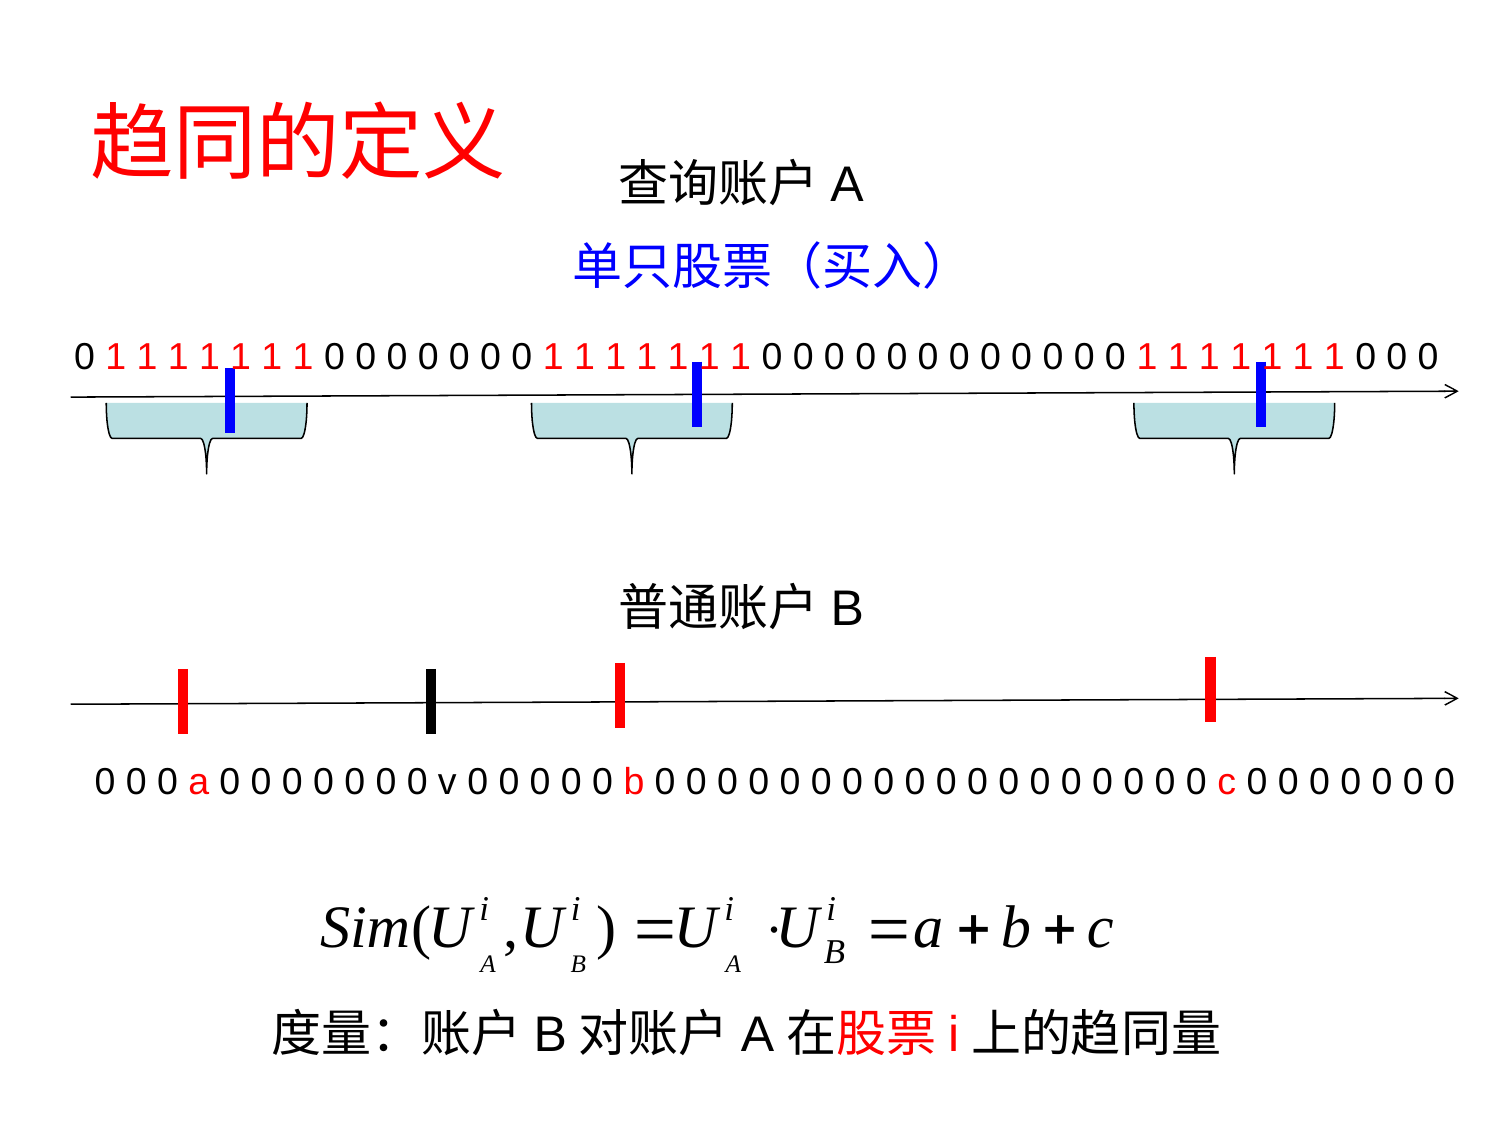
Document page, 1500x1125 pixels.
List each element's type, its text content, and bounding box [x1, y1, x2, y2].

text_box [106, 406, 307, 474]
text_box 0 1 1 1 1 1 1 1 0 0 0 0 0 0 0 1 1 1 1 1 1 1 0 0 0 0 0 0 0 0 0 0 0 0 1 1 1 1 1 1 1 0 0 0 [59, 324, 1475, 385]
text_box [531, 406, 733, 474]
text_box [235, 390, 692, 398]
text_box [435, 698, 615, 705]
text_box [1265, 390, 1459, 398]
text_box 普通账户B [603, 568, 879, 644]
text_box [624, 698, 1206, 705]
text_box [1133, 406, 1335, 474]
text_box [701, 390, 1256, 398]
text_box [554, 143, 990, 303]
title 趋同的定义 [75, 45, 1425, 233]
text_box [187, 698, 426, 705]
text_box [1215, 698, 1459, 705]
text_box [309, 882, 1124, 984]
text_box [70, 390, 225, 398]
text_box 0 0 0 a 0 0 0 0 0 0 0 v 0 0 0 0 0 b 0 0 0 0 0 0 0 0 0 0 0 0 0 0 0 0 0 0 c 0 0 0 0 0 0 0 [79, 749, 1481, 810]
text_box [70, 698, 178, 705]
text_box 度量：账户B对账户A在股票i上的趋同量 [256, 993, 1236, 1069]
